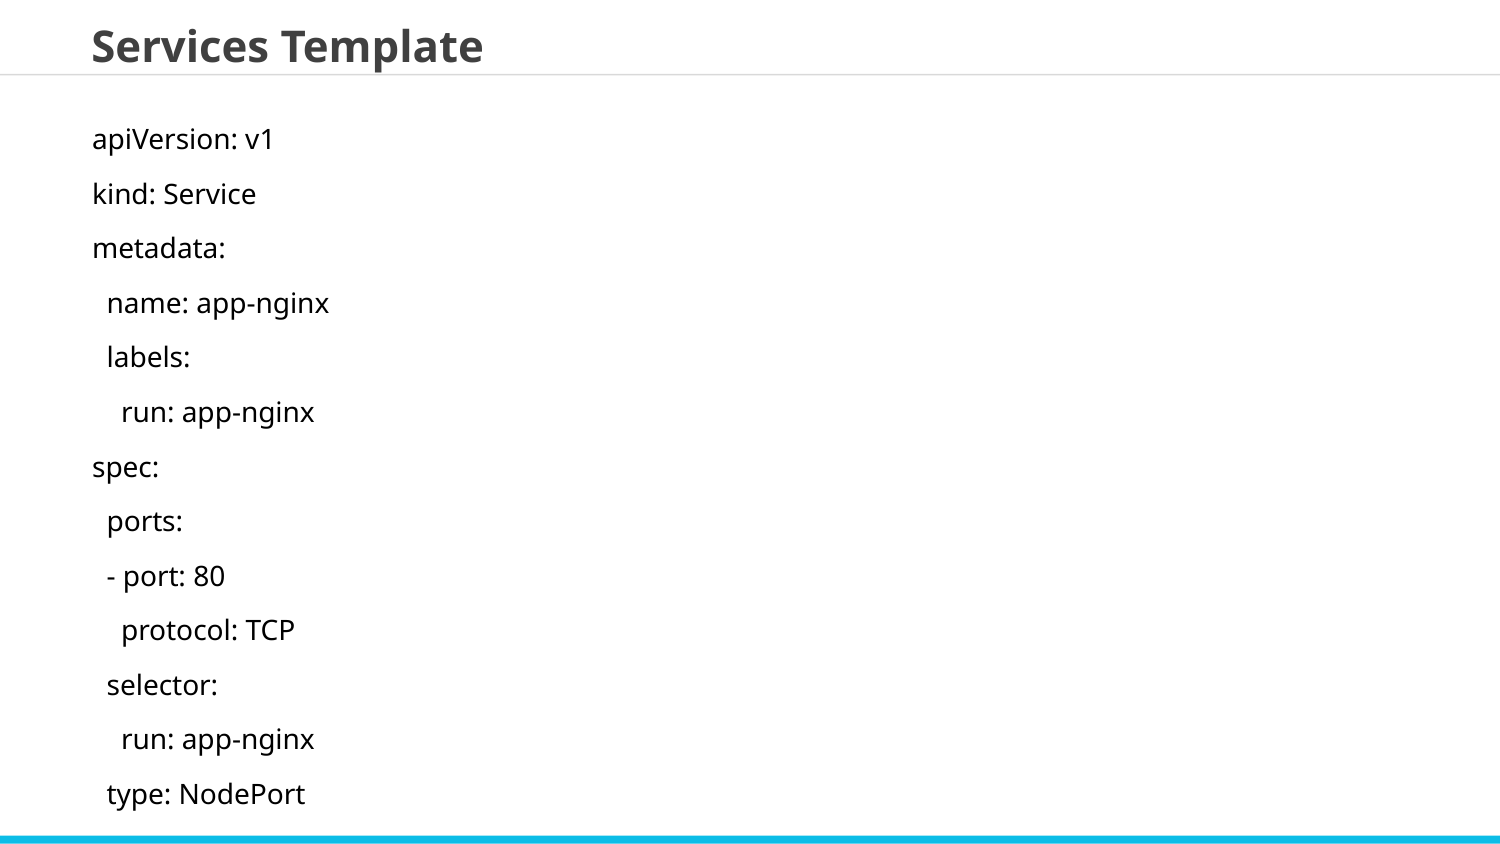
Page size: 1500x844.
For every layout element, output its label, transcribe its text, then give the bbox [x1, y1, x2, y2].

text_box Services Template [76, 11, 499, 73]
text_box [0, 833, 1500, 844]
text_box apiVersion: v1 kind: Service metadata: name: app-nginx labels: run: app-nginx spec: ports: - port: 80 protocol: TCP selector: run: app-nginx type: NodePort [80, 115, 1456, 728]
